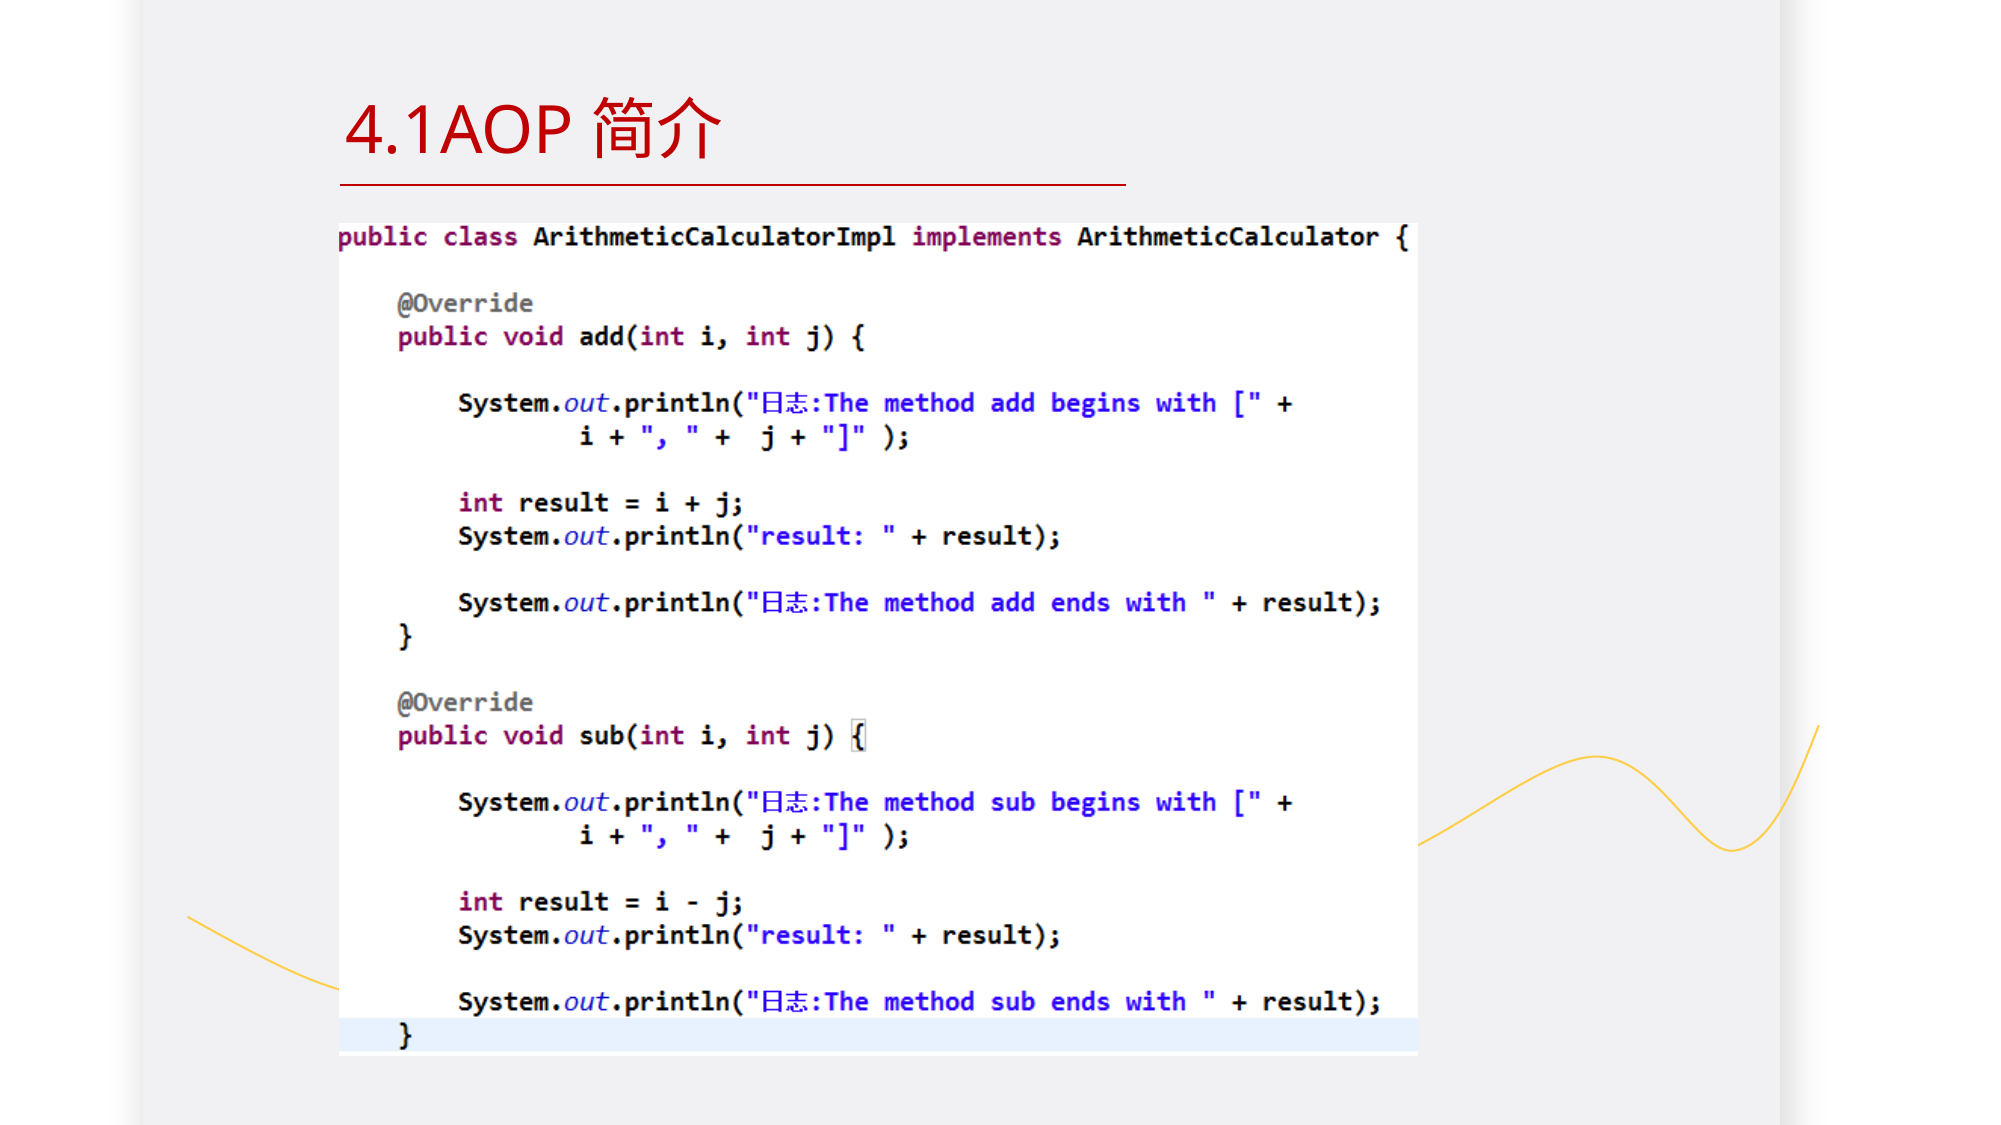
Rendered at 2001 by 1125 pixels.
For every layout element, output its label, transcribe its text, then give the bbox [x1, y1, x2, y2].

text_box [1418, 724, 1820, 852]
text_box [141, 0, 1781, 1125]
text_box 4.1AOP简介 [331, 79, 867, 175]
picture [339, 223, 1418, 1056]
text_box [186, 898, 339, 991]
